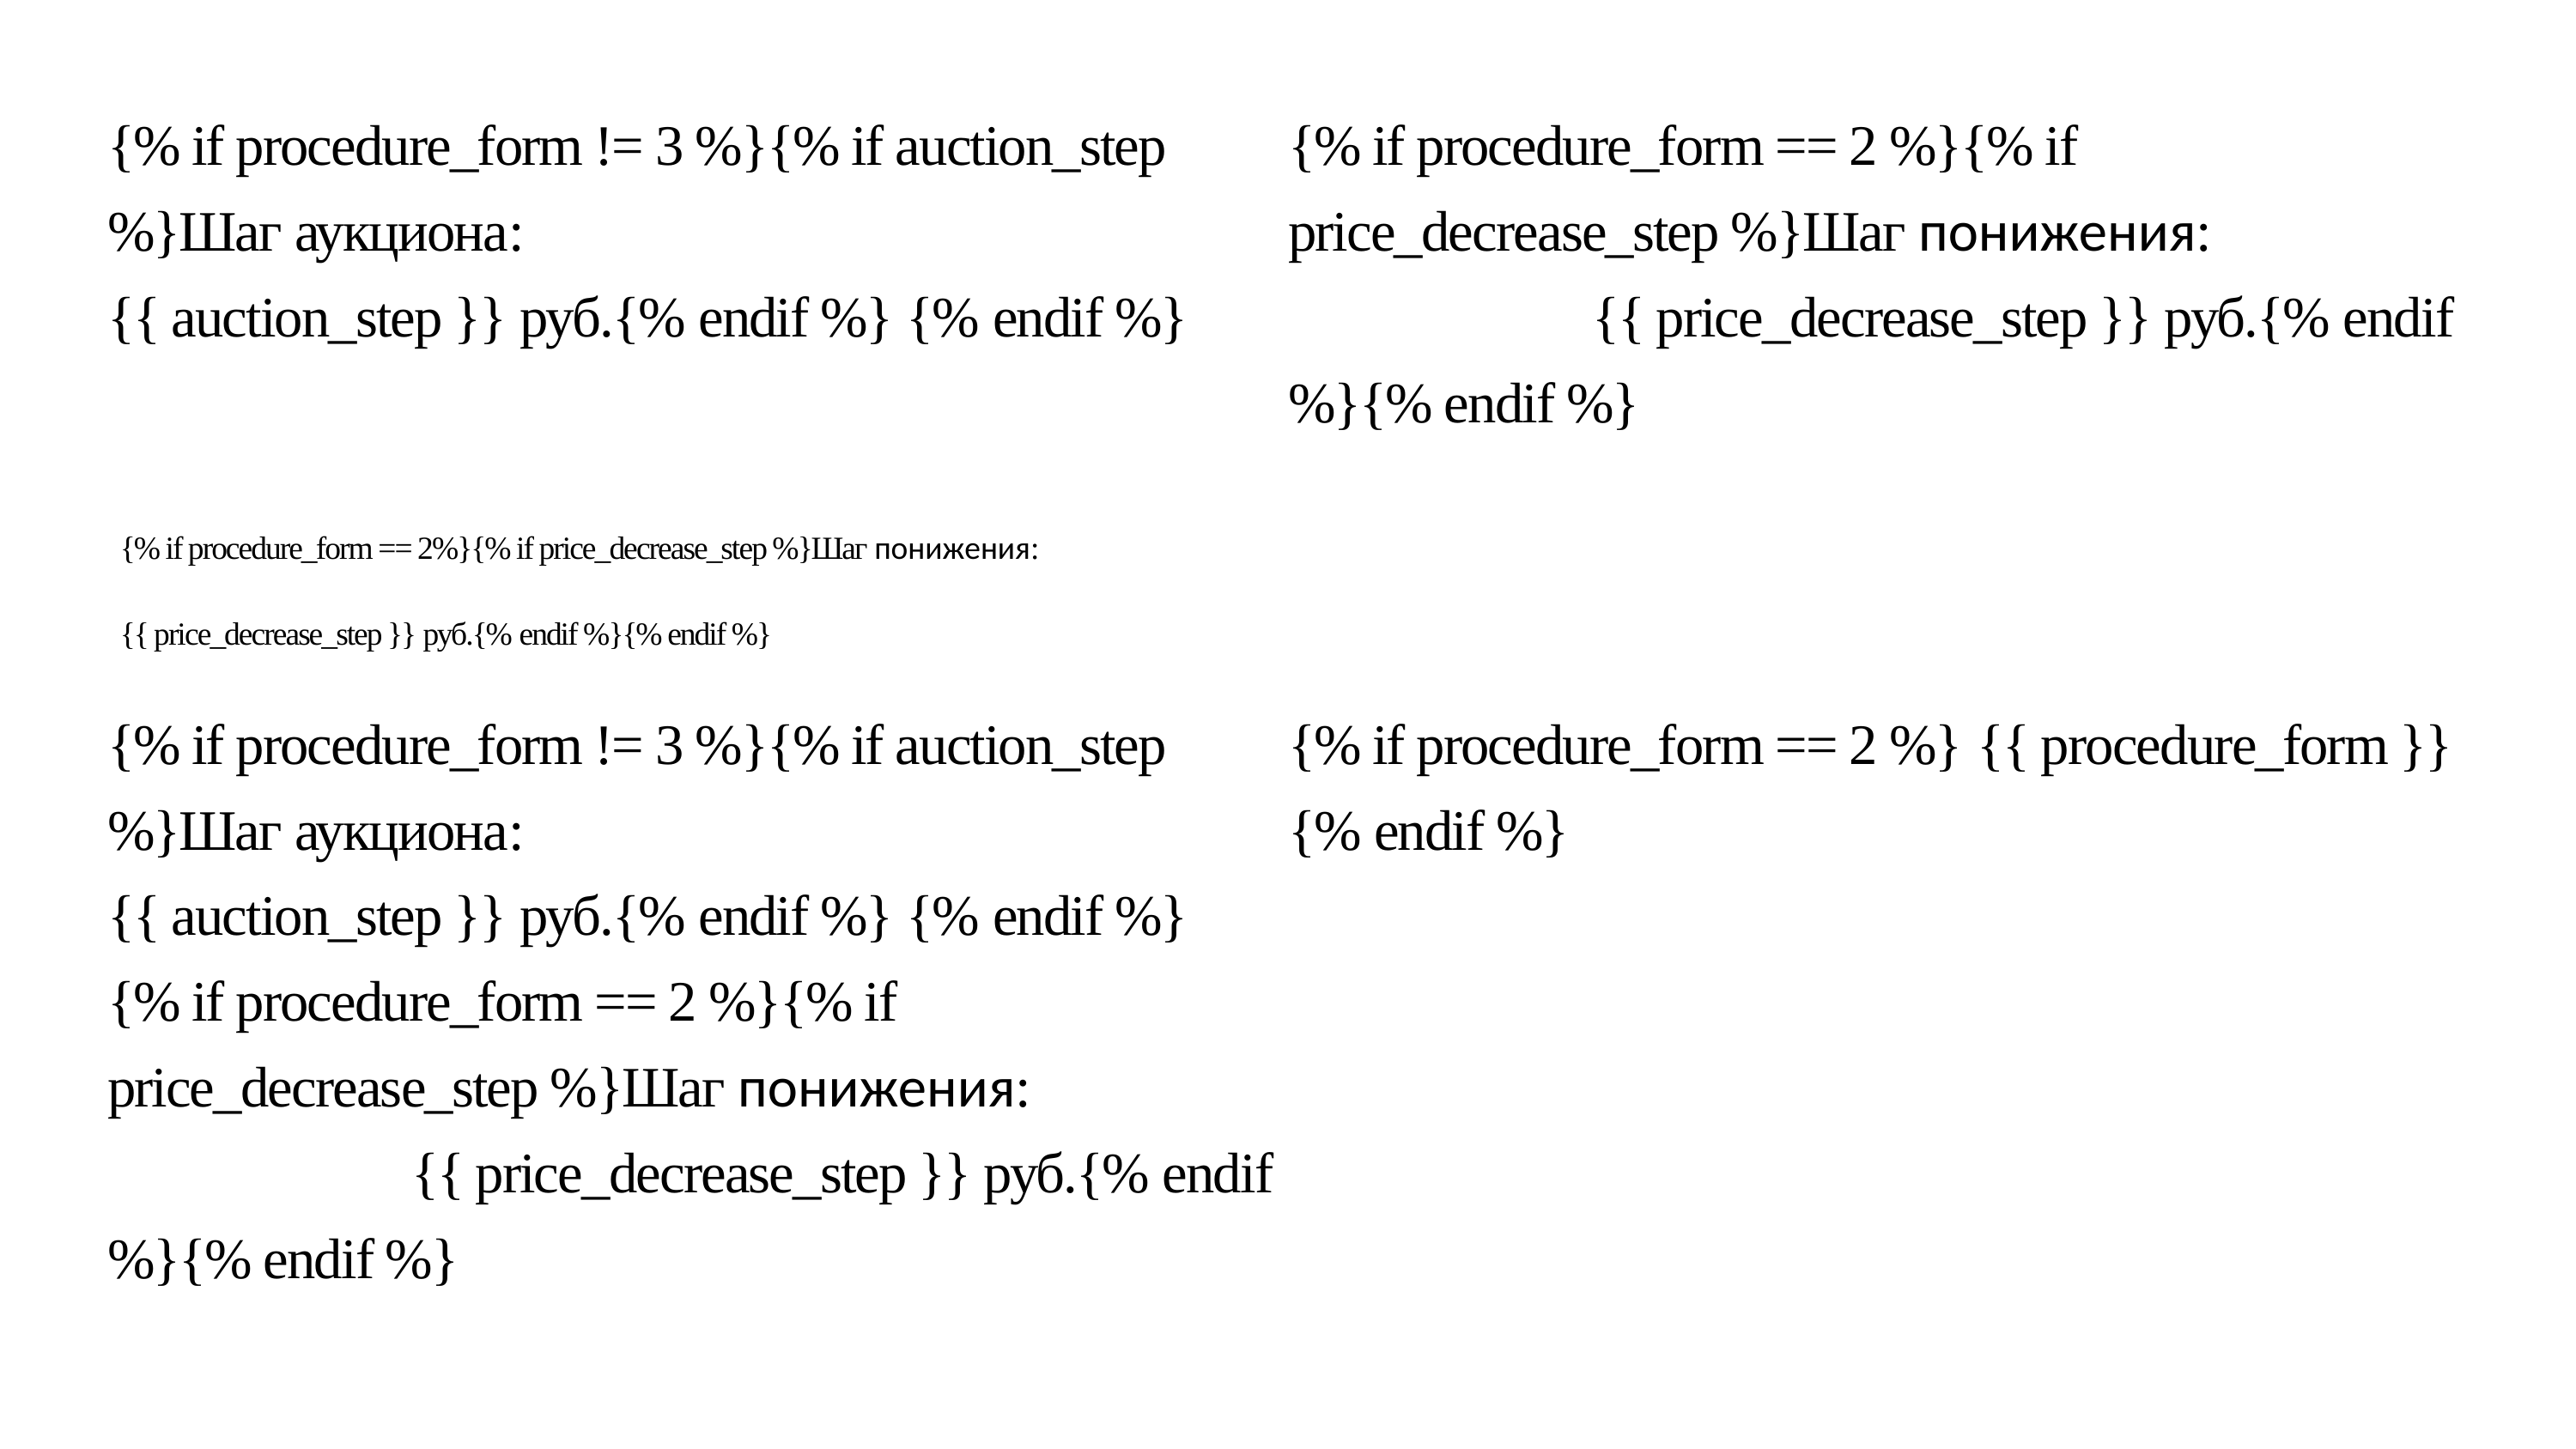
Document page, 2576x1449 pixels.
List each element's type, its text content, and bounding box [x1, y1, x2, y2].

text_box {% if procedure_form != 3 %}{% if auction_step %}Шаг аукциона: {{ auction_step }} руб.{% endif %} {% endif %} [106, 91, 1287, 349]
text_box {% if procedure_form == 2%}{% if price_decrease_step %}Шаг понижения: {{ price_decrease_step }} руб.{% endif %}{% endif %} [106, 473, 1524, 658]
text_box {% if procedure_form != 3 %}{% if auction_step %}Шаг аукциона: {{ auction_step }} руб.{% endif %} {% endif %} {% if procedure_form == 2 %}{% if price_decrease_step %}Шаг понижения: {{ price_decrease_step }} руб.{% endif %}{% endif %} [106, 689, 1315, 1290]
text_box {% if procedure_form == 2 %} {{ procedure_form }}{% endif %} [1315, 689, 2495, 862]
text_box {% if procedure_form == 2 %}{% if price_decrease_step %}Шаг понижения: {{ price_decrease_step }} руб.{% endif %}{% endif %} [1287, 91, 2495, 434]
